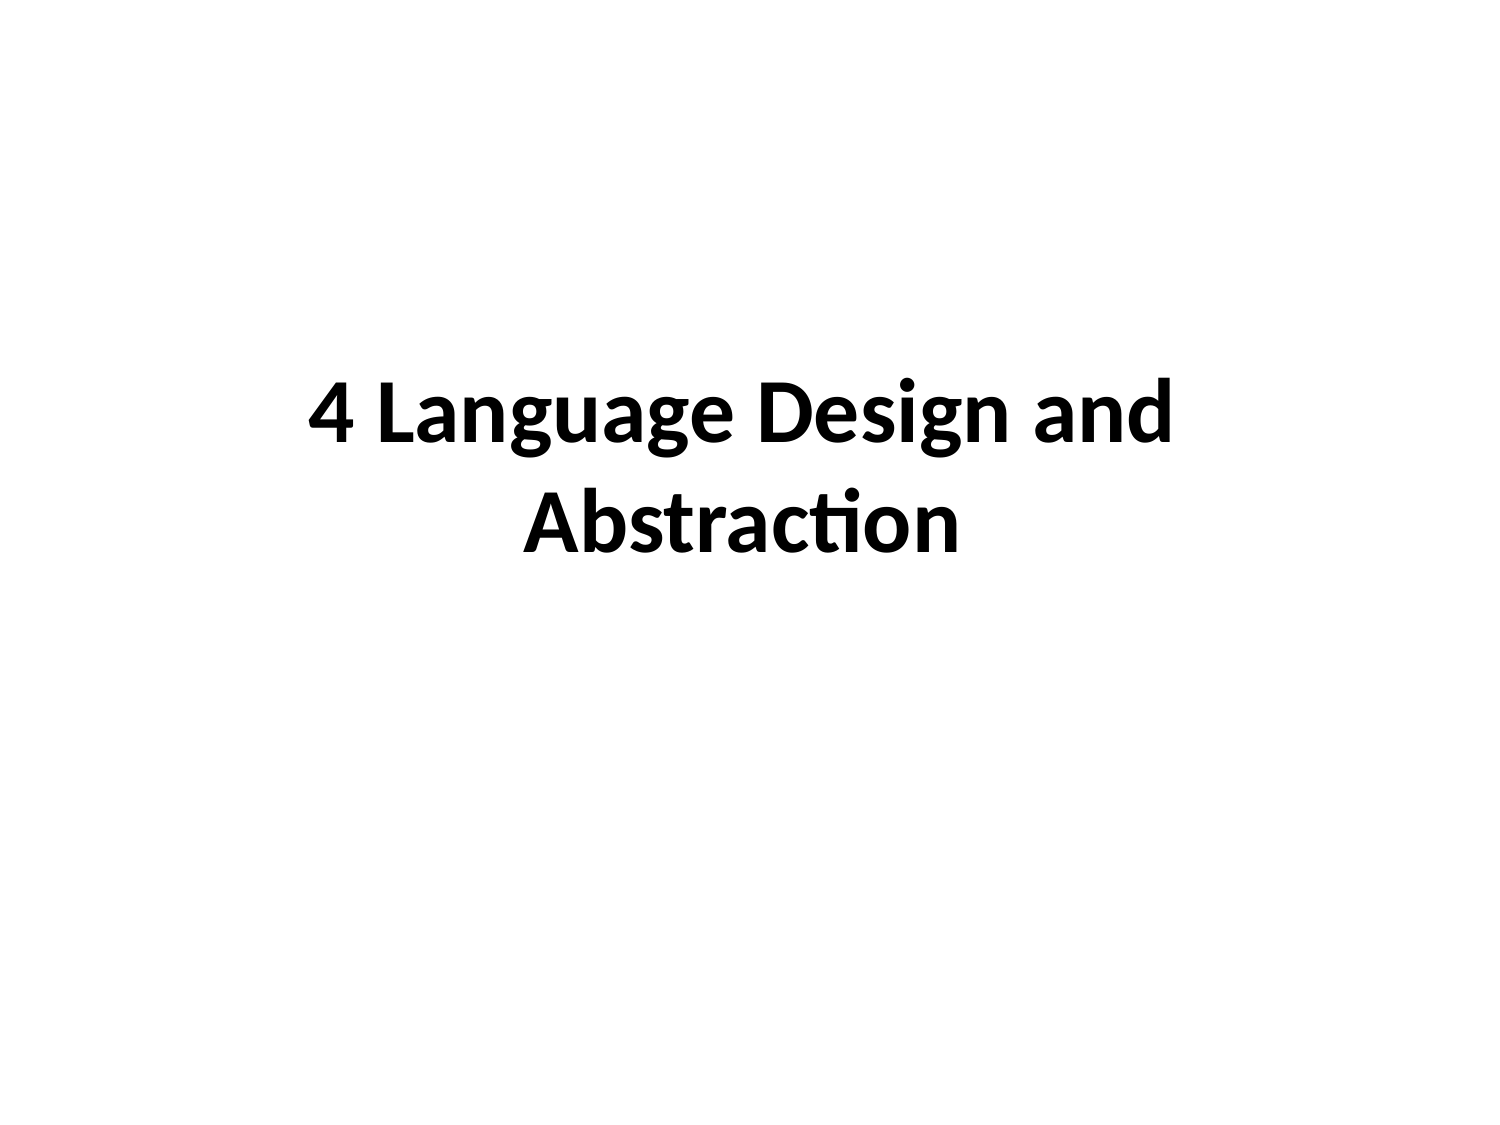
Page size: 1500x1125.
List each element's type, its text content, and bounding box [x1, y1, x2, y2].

title 4 Language Design and Abstraction [105, 339, 1381, 582]
